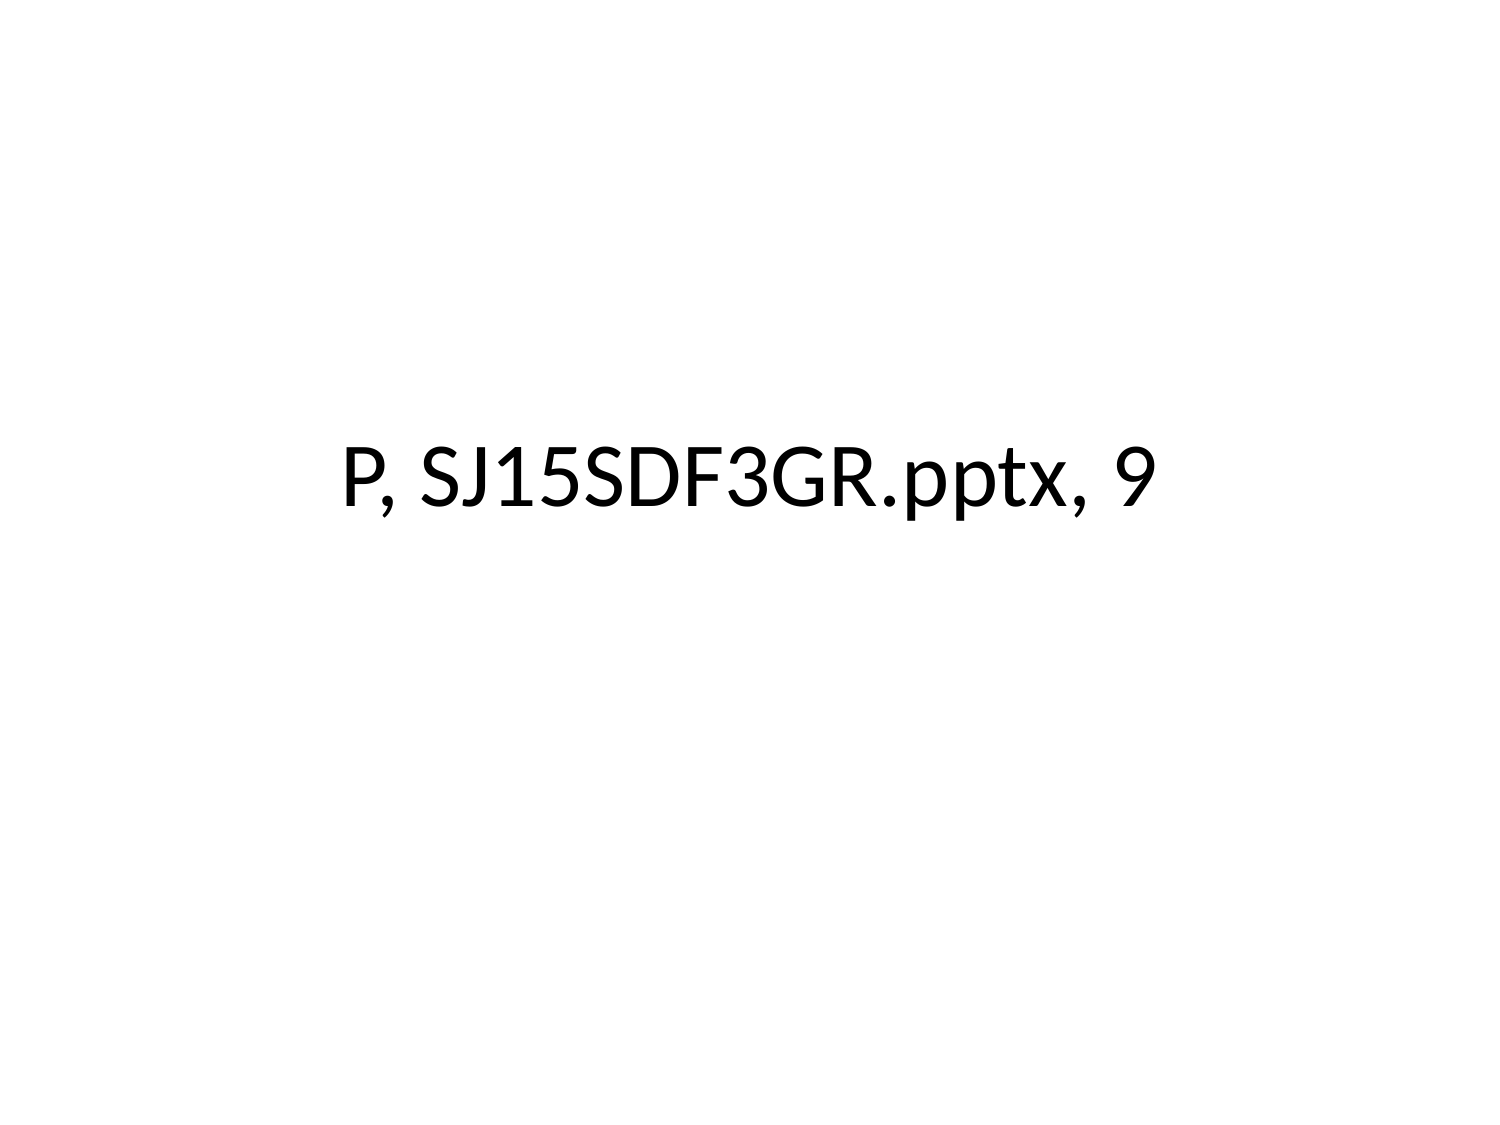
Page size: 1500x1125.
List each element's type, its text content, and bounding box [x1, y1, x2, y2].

title P, SJ15SDF3GR.pptx, 9 [112, 349, 1388, 591]
